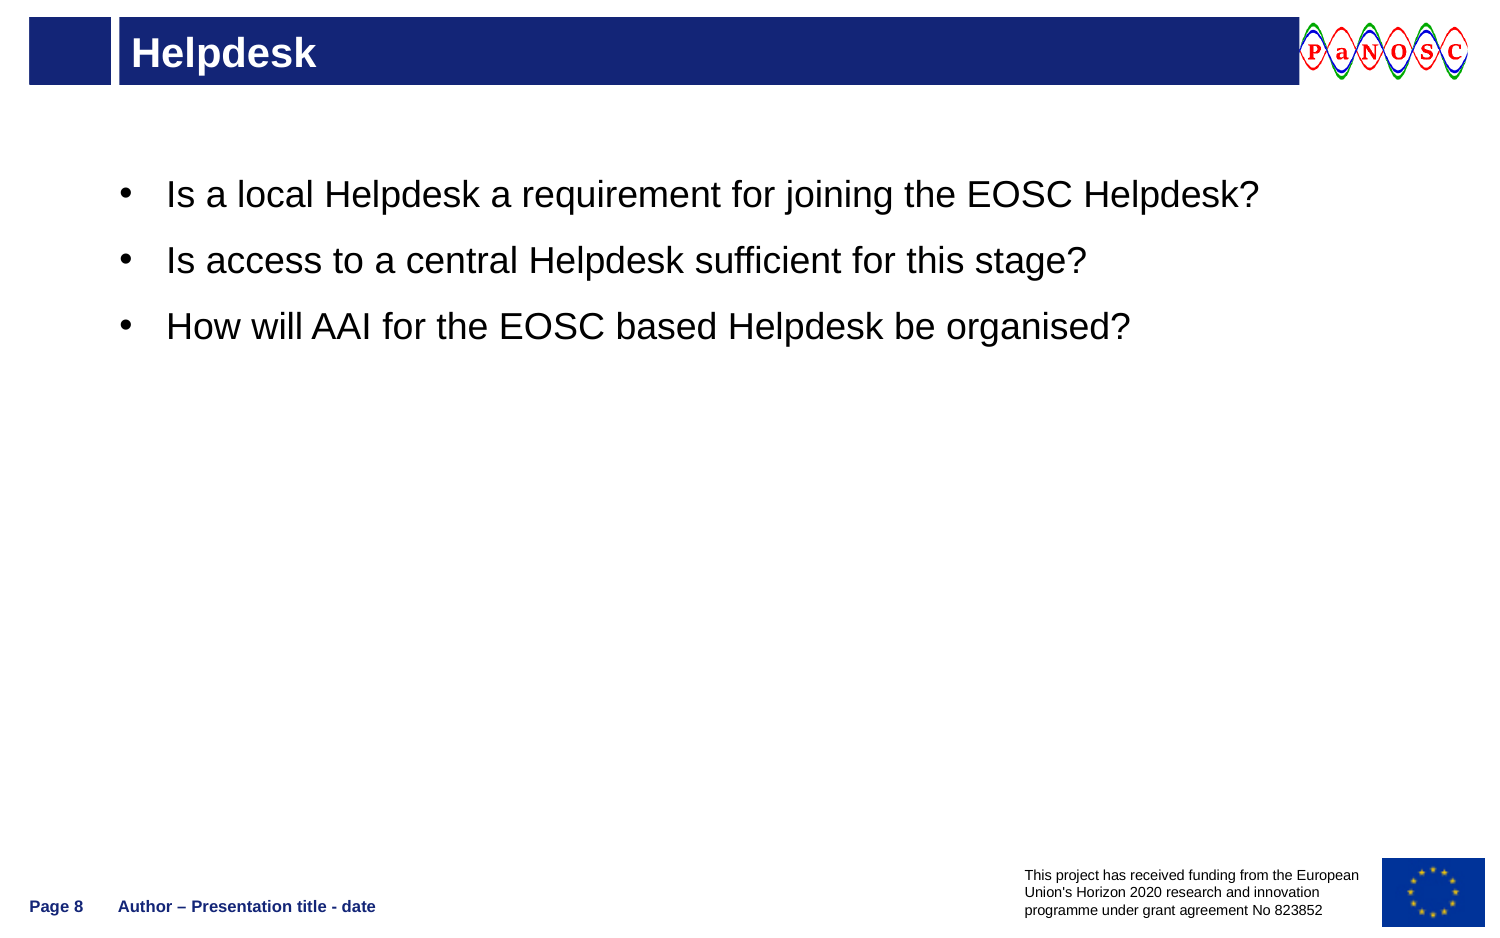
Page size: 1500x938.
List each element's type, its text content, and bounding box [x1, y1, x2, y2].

slide_number Page 8 [29, 886, 98, 916]
title Helpdesk [119, 17, 1300, 85]
picture [1382, 858, 1485, 927]
footer Author – Presentation title - date [117, 886, 1122, 916]
list Is a local Helpdesk a requirement for joining the EOSC Helpdesk? Is access to a central Helpdesk sufficient for this stage? How will AAI for the EOSC based Helpdesk be organised? [119, 104, 1471, 843]
picture [1300, 20, 1468, 82]
